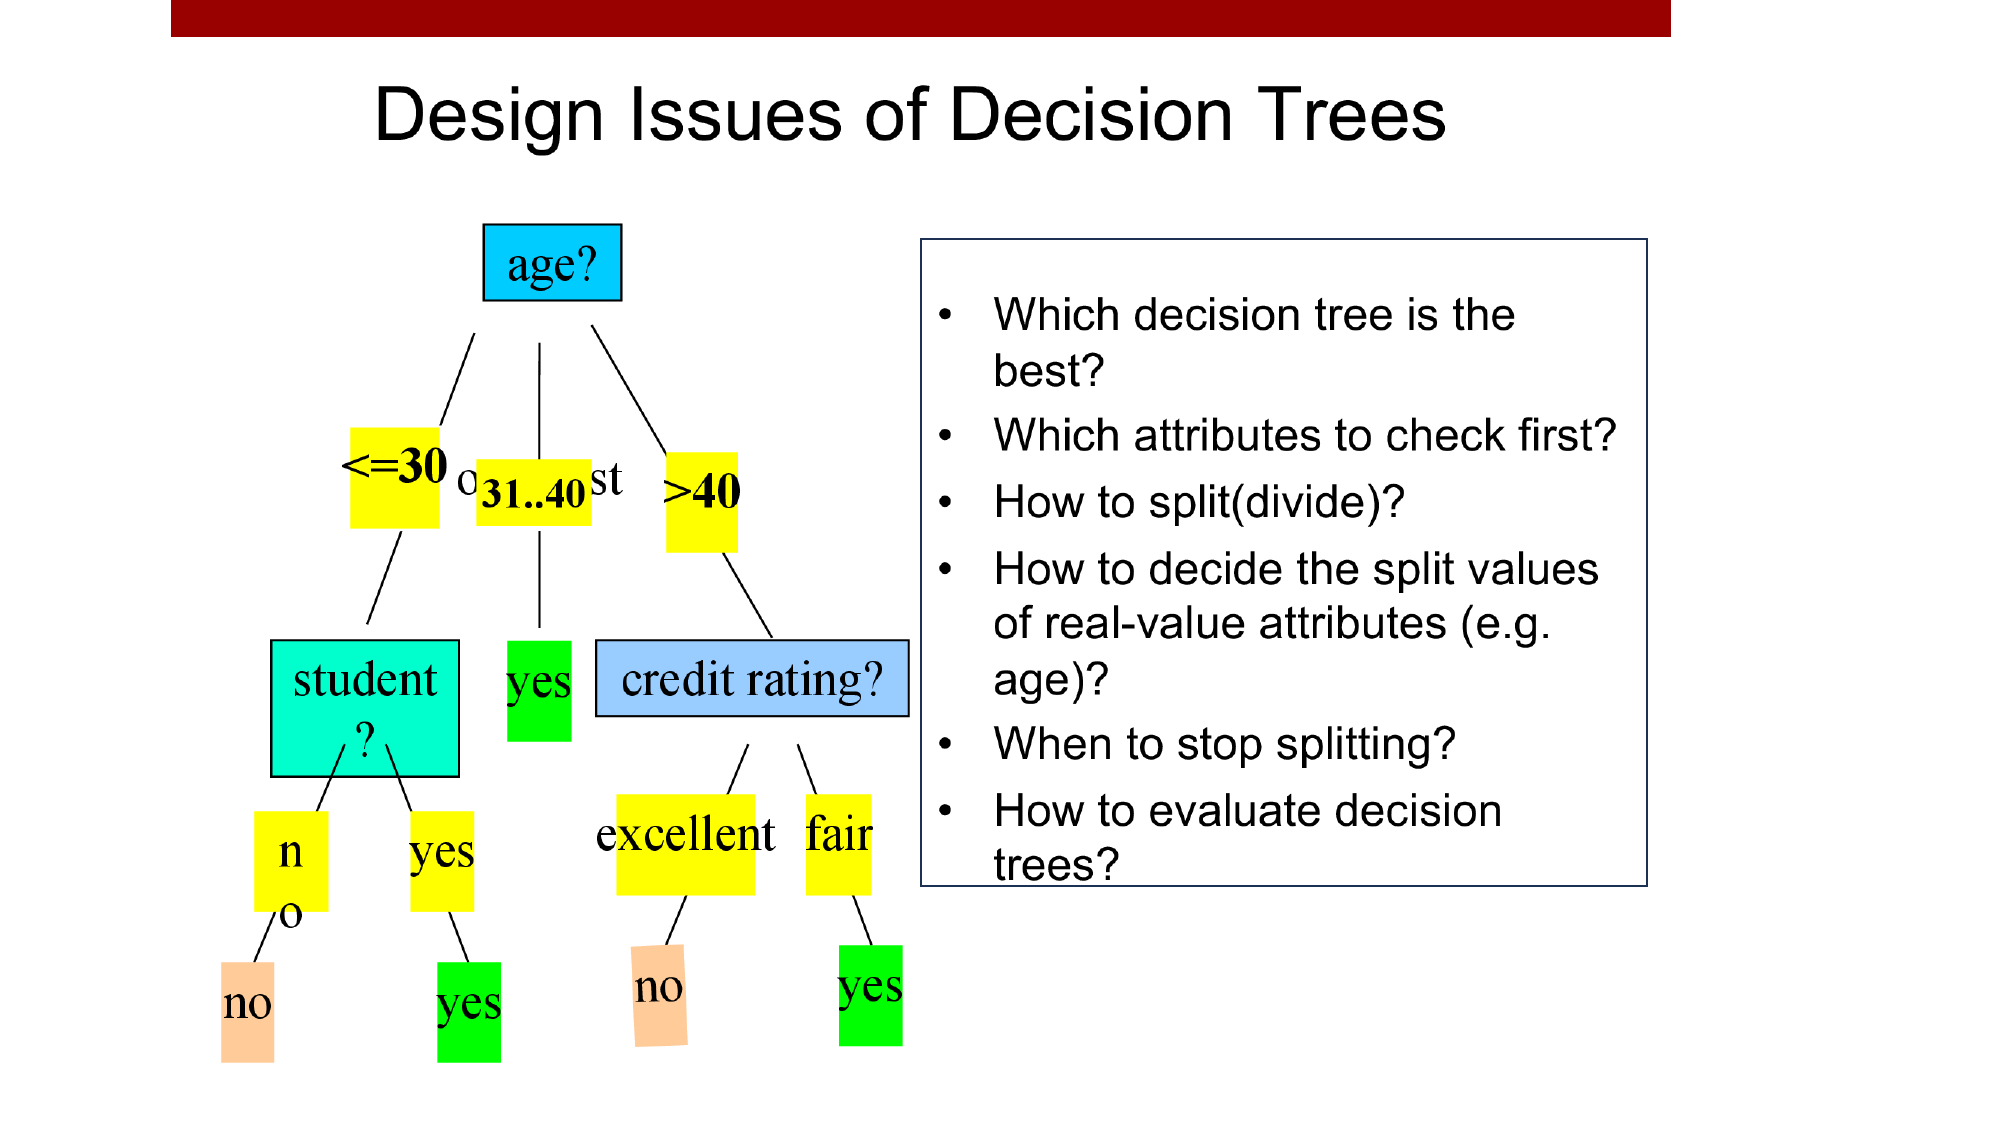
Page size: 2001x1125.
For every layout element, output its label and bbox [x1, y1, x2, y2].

picture [170, 0, 1671, 1125]
